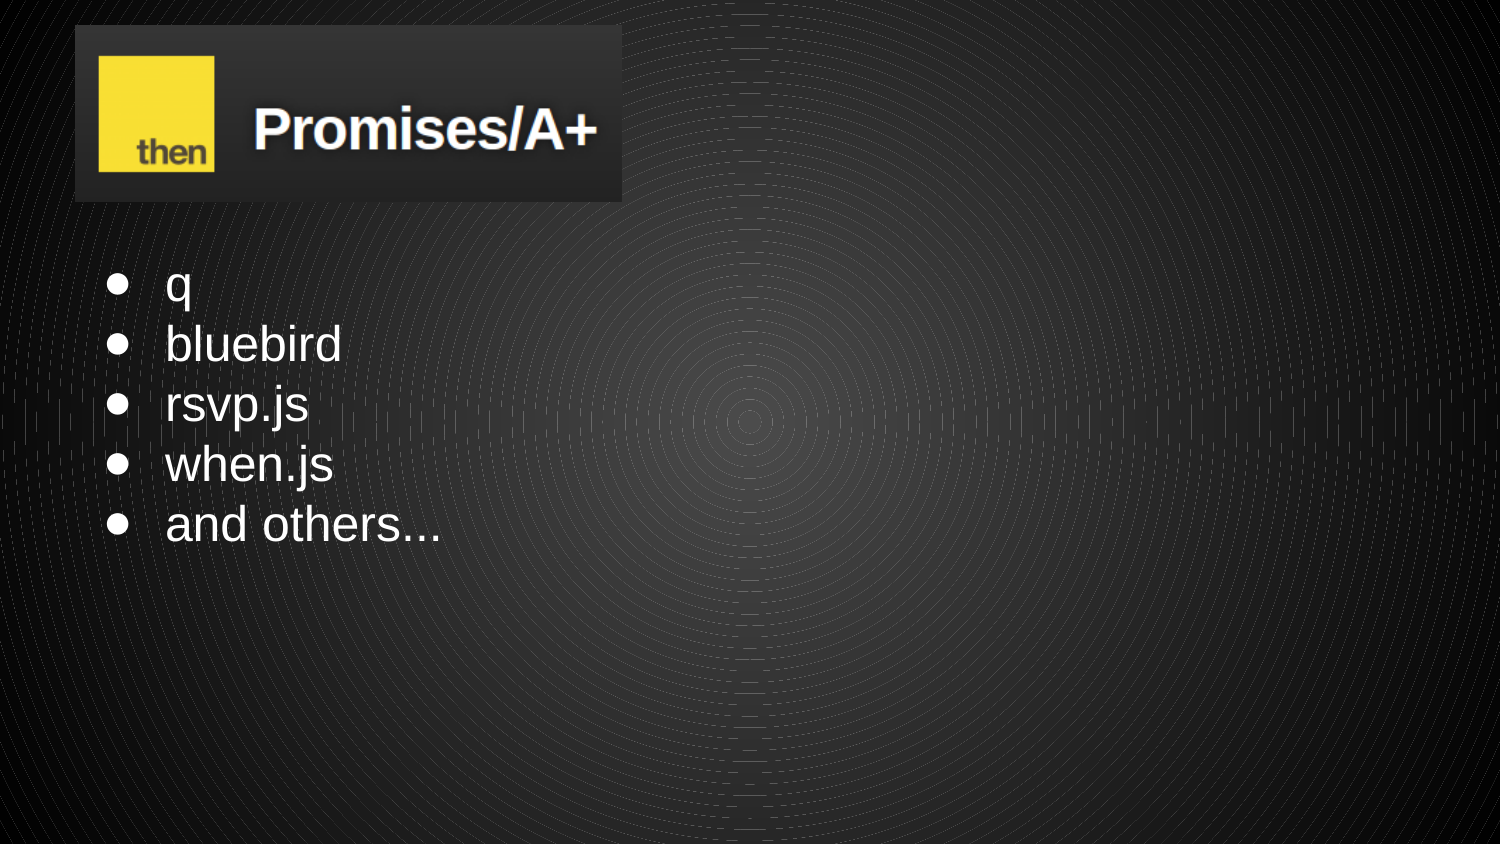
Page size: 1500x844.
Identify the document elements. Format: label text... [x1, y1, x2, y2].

list q bluebird rsvp.js when.js and others... [75, 236, 1425, 821]
picture [74, 25, 622, 203]
